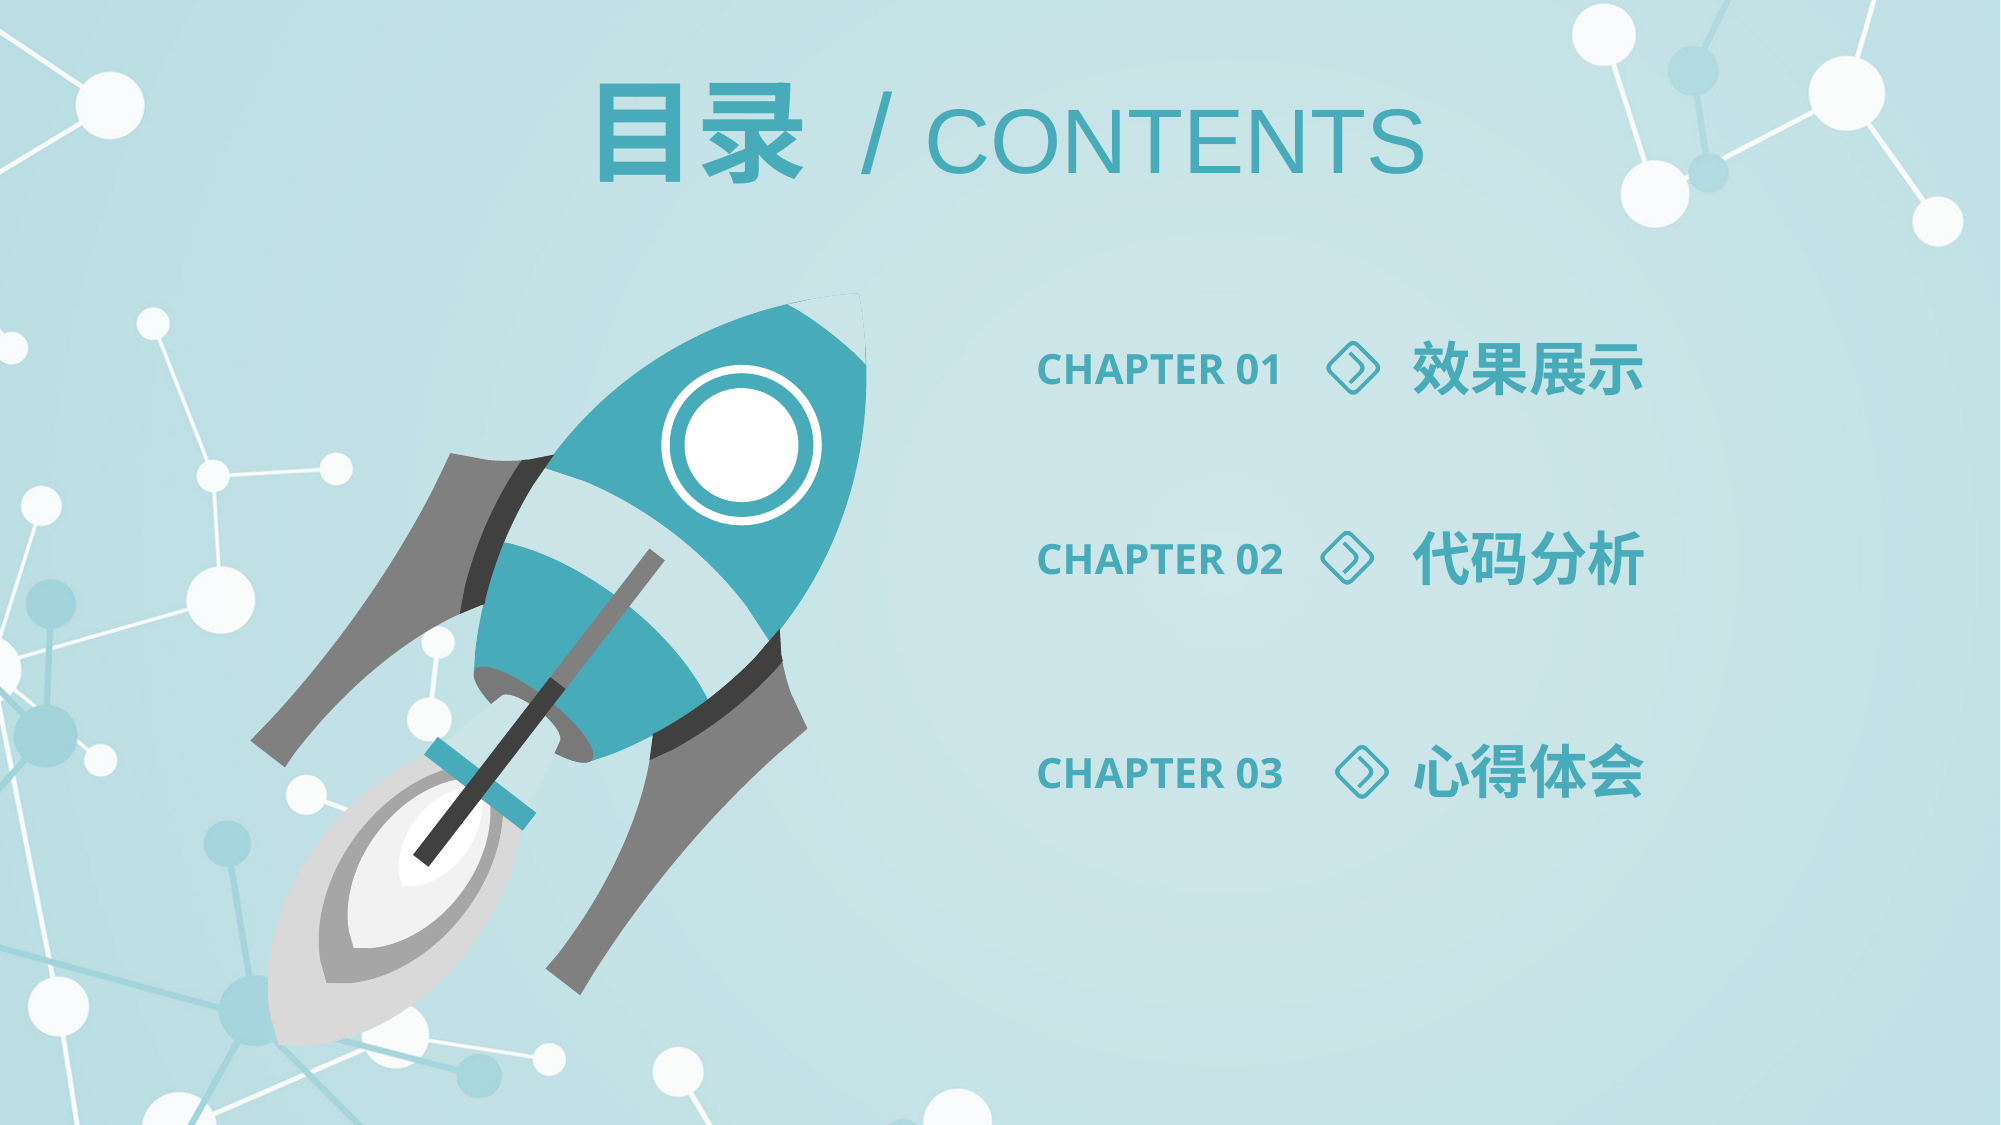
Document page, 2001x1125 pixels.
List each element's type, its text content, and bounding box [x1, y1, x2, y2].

text_box 效果展示 [1398, 325, 1745, 410]
text_box 目录 / CONTENTS [494, 53, 1519, 203]
text_box CHAPTER 01 [1021, 335, 1299, 401]
text_box CHAPTER 02 [1021, 525, 1299, 590]
text_box 代码分析 [1398, 515, 1745, 600]
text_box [1325, 536, 1369, 579]
text_box CHAPTER 03 [1021, 739, 1299, 805]
picture [0, 0, 2001, 1125]
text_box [1340, 750, 1384, 794]
text_box 心得体会 [1398, 728, 1745, 814]
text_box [1332, 346, 1375, 389]
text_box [288, 241, 914, 1072]
